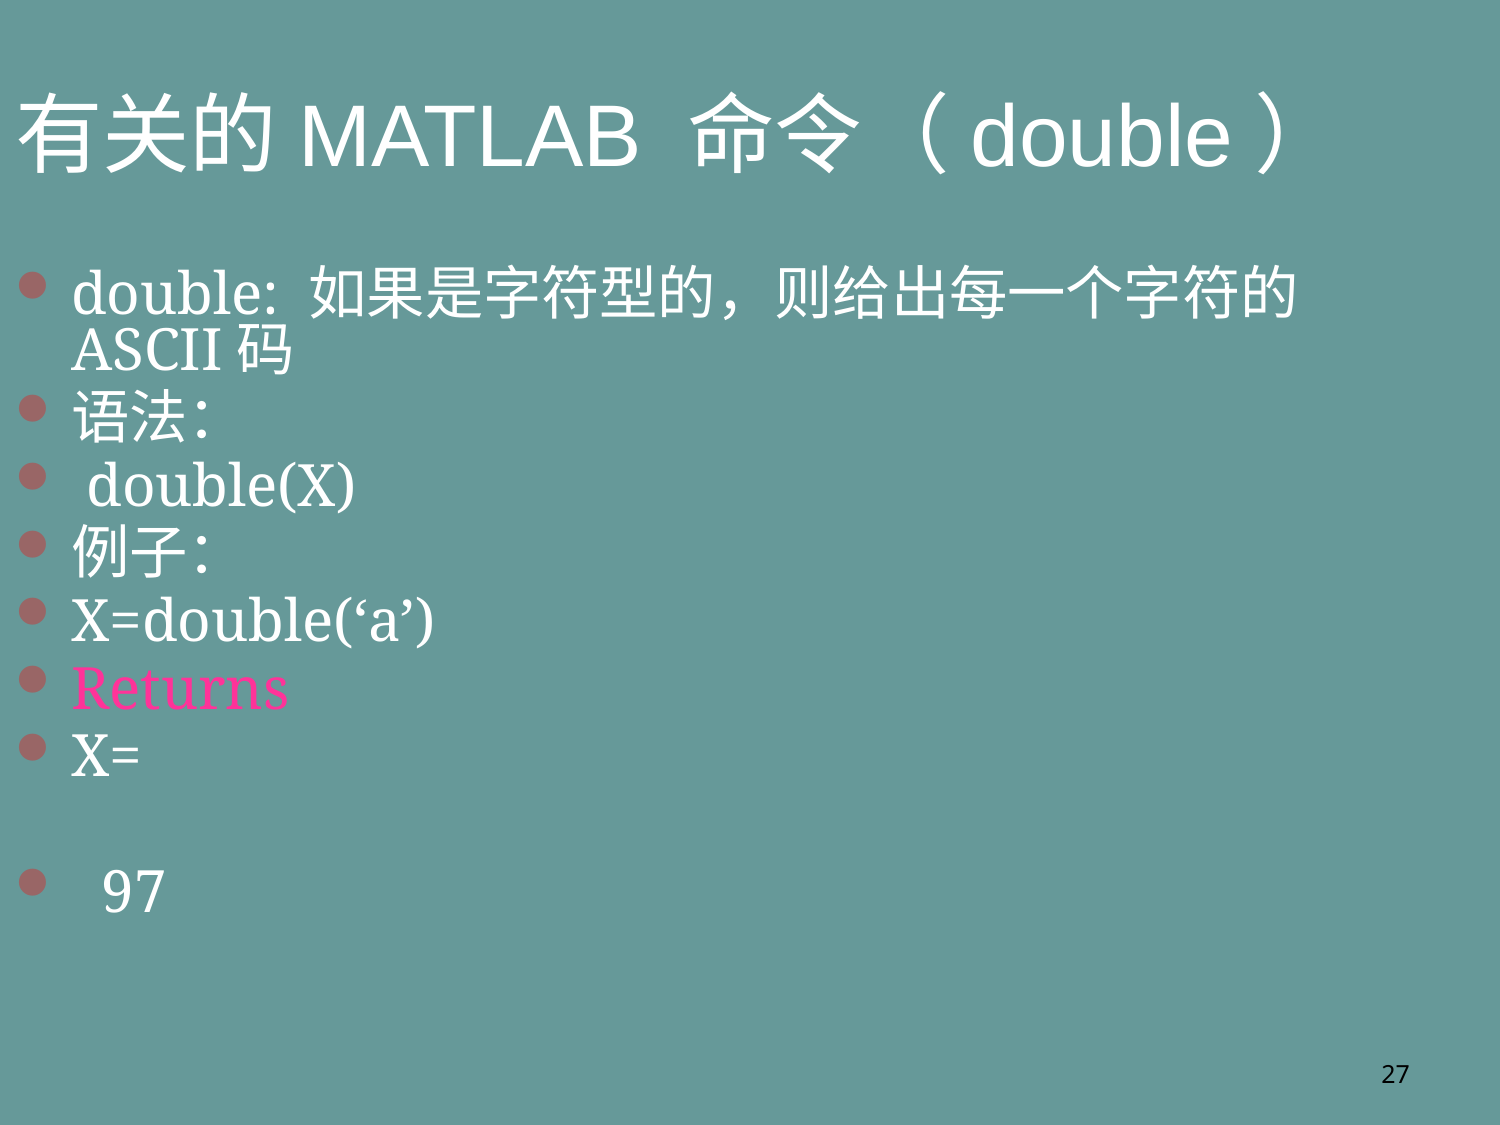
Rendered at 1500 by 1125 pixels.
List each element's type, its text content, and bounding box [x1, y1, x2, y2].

slide_number 27 [1074, 1025, 1425, 1100]
list double: 如果是字符型的，则给出每一个字符的ASCII码 语法： double(X) 例子： X=double(‘a’) Returns X= 97 [0, 262, 1401, 1001]
title 有关的MATLAB 命令（double） [0, 37, 1401, 225]
